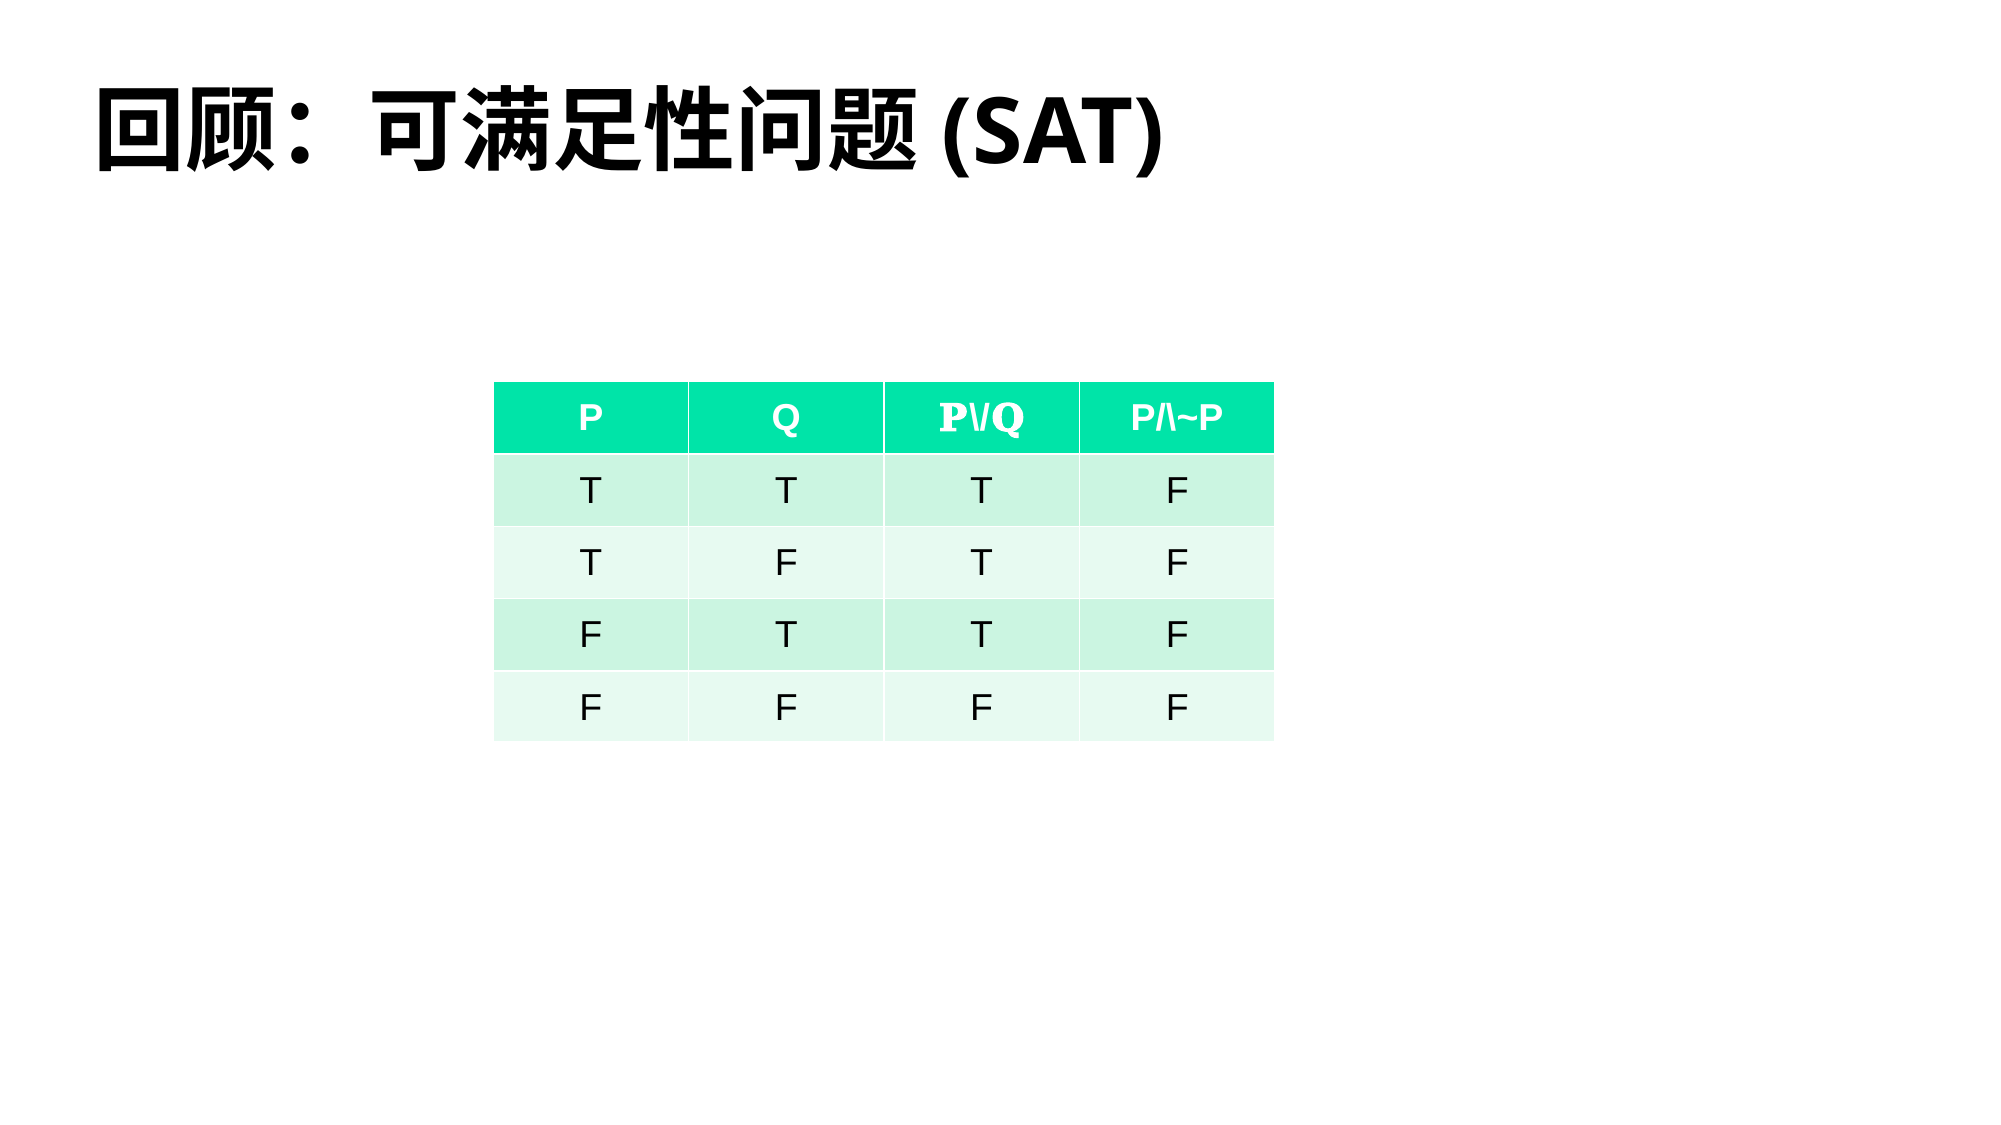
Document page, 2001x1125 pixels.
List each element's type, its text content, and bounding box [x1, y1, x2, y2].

table_cell F [1080, 672, 1274, 741]
table_cell F [494, 599, 688, 670]
table_cell T [689, 599, 883, 670]
table_cell F [689, 672, 883, 741]
table_cell F [1080, 455, 1274, 526]
table_cell T [885, 455, 1079, 526]
table_header 𝐏\/𝐐 [885, 382, 1079, 453]
table_cell F [494, 672, 688, 741]
table_cell T [494, 455, 688, 526]
table_cell F [1080, 527, 1274, 598]
title 回顾：可满足性问题(SAT) [78, 25, 1804, 243]
table_cell F [885, 672, 1079, 741]
table_cell F [1080, 599, 1274, 670]
table_header P/\~P [1080, 382, 1274, 453]
table_header P [494, 382, 688, 453]
table_cell T [885, 599, 1079, 670]
table_cell T [689, 455, 883, 526]
table_cell T [885, 527, 1079, 598]
table_cell F [689, 527, 883, 598]
table_header Q [689, 382, 883, 453]
table_cell T [494, 527, 688, 598]
